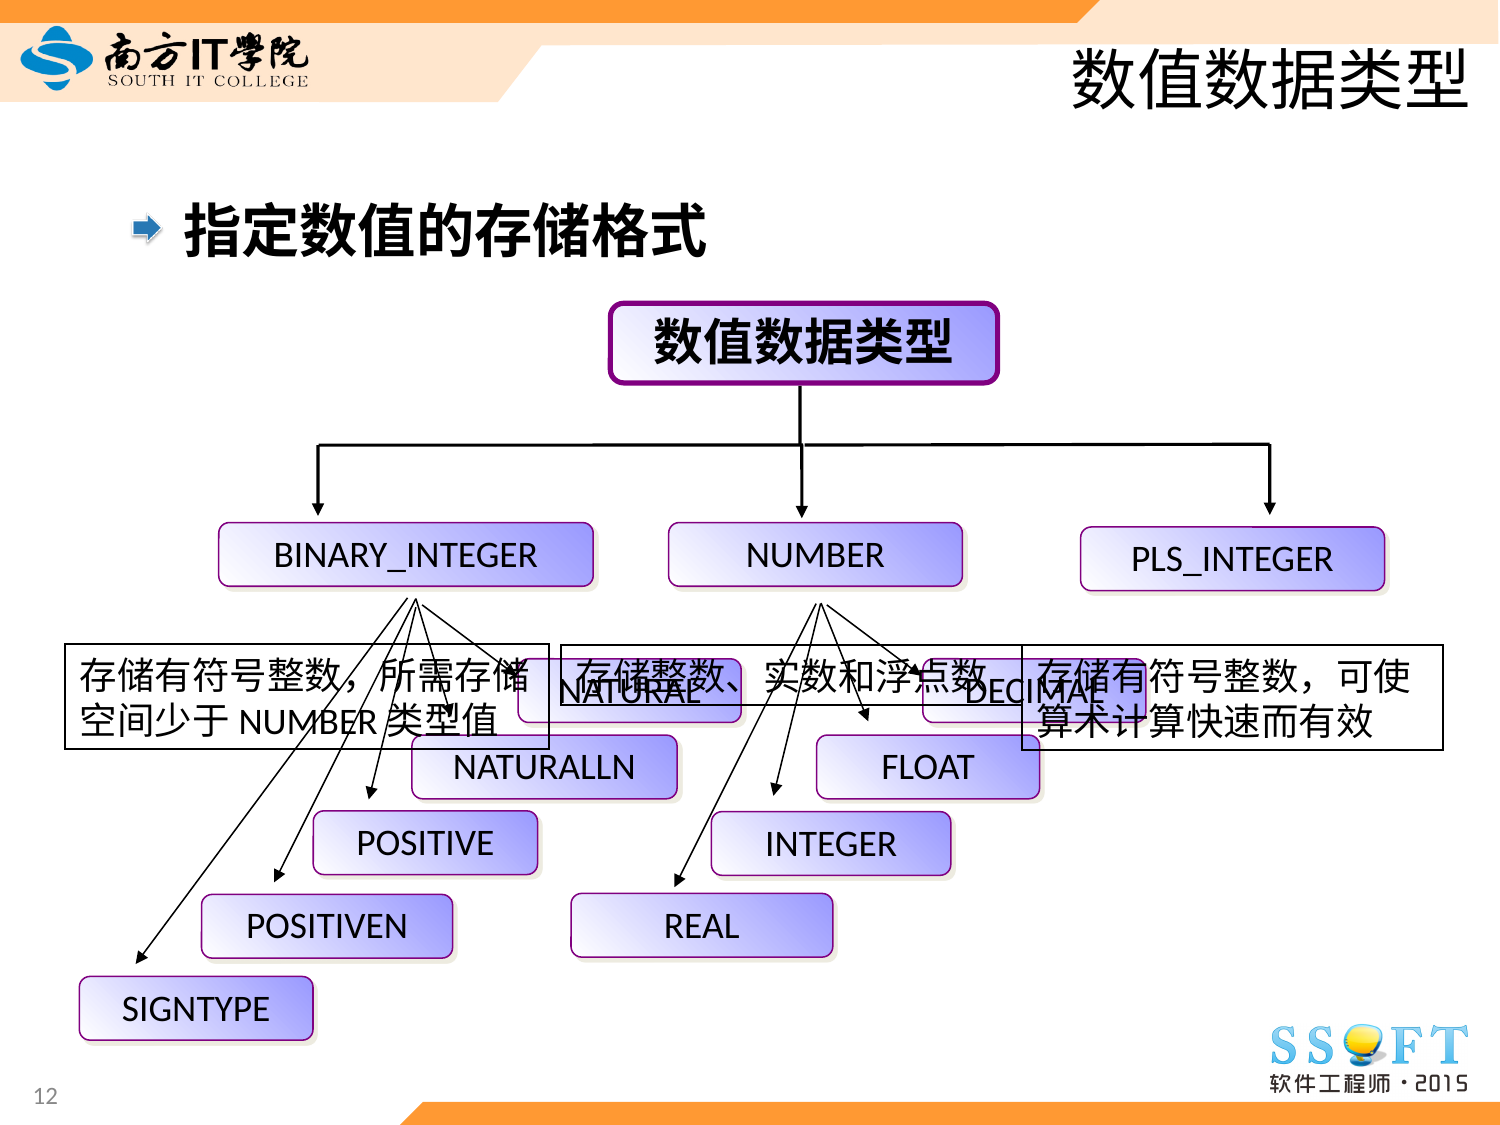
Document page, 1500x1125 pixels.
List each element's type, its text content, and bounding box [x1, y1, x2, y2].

text_box [795, 444, 809, 519]
text_box [274, 749, 341, 883]
text_box 存储有符号整数，可使算术计算快速而有效 [1021, 645, 1443, 750]
text_box 存储整数、实数和浮点数 [560, 645, 1021, 705]
text_box NATURAL [550, 658, 742, 723]
title 数值数据类型 [608, 42, 1487, 114]
text_box INTEGER [711, 811, 951, 876]
text_box FLOAT [816, 735, 1040, 799]
text_box NATURALLN [411, 735, 678, 799]
text_box [135, 749, 296, 965]
text_box REAL [571, 893, 833, 958]
text_box 数值数据类型 [610, 303, 998, 383]
text_box PLS_INTEGER [1080, 526, 1385, 591]
text_box POSITIVEN [201, 894, 453, 959]
text_box BINARY_INTEGER [218, 522, 594, 587]
text_box NUMBER [668, 522, 963, 587]
text_box [311, 445, 325, 516]
picture [127, 209, 167, 250]
text_box [770, 705, 796, 796]
text_box [365, 749, 382, 800]
text_box 存储有符号整数，所需存储空间少于NUMBER类型值 [64, 644, 550, 749]
text_box [674, 705, 766, 888]
text_box DECIMAL [922, 705, 1021, 723]
text_box [1263, 444, 1277, 516]
picture [0, 0, 328, 126]
text_box [857, 705, 870, 722]
text_box SIGNTYPE [79, 976, 313, 1041]
text_box 指定数值的存储格式 [112, 152, 1235, 248]
text_box POSITIVE [313, 810, 538, 875]
slide_number 12 [17, 1065, 234, 1125]
